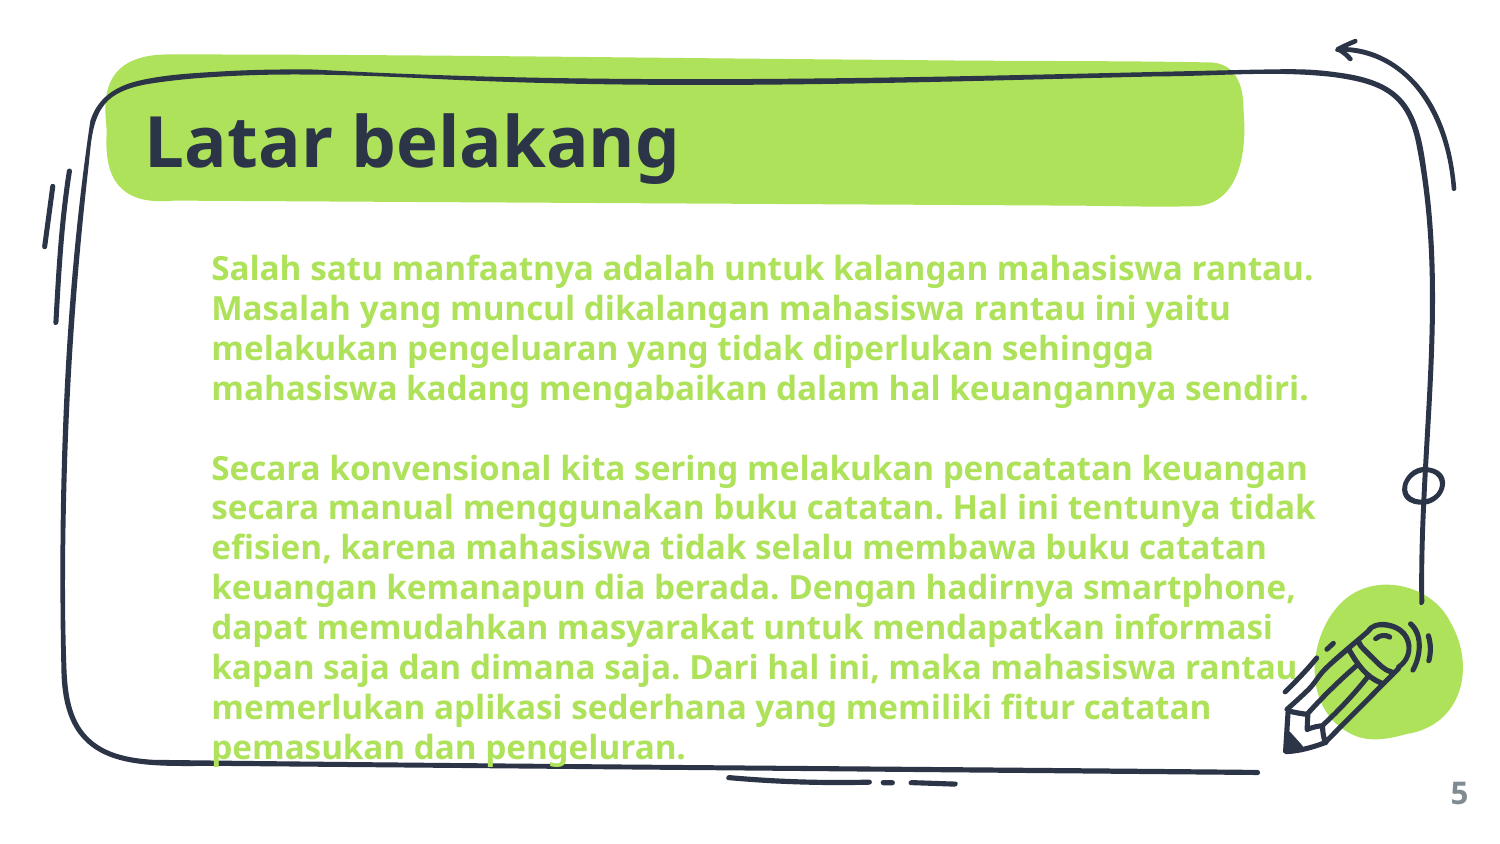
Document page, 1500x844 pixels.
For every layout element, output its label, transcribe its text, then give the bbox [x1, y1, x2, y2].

text_box [1425, 633, 1433, 664]
text_box [1407, 621, 1422, 673]
text_box [1283, 621, 1412, 755]
text_box [1282, 655, 1320, 695]
title Latar belakang [144, 112, 1200, 178]
list Salah satu manfaatnya adalah untuk kalangan mahasiswa rantau. Masalah yang muncul dikalangan mahasiswa rantau ini yaitu melakukan pengeluaran yang tidak diperlukan sehingga mahasiswa kadang mengabaikan dalam hal keuangannya sendiri. Secara konvensional kita sering melakukan pencatatan keuangan secara manual menggunakan buku catatan. Hal ini tentunya tidak efisien, karena mahasiswa tidak selalu membawa buku catatan keuangan kemanapun dia berada. Dengan hadirnya smartphone, dapat memudahkan masyarakat untuk mendapatkan informasi kapan saja dan dimana saja. Dari hal ini, maka mahasiswa rantau memerlukan aplikasi sederhana yang memiliki fitur catatan pemasukan dan pengeluran. [194, 247, 1350, 701]
slide_number 5 [1378, 769, 1469, 820]
